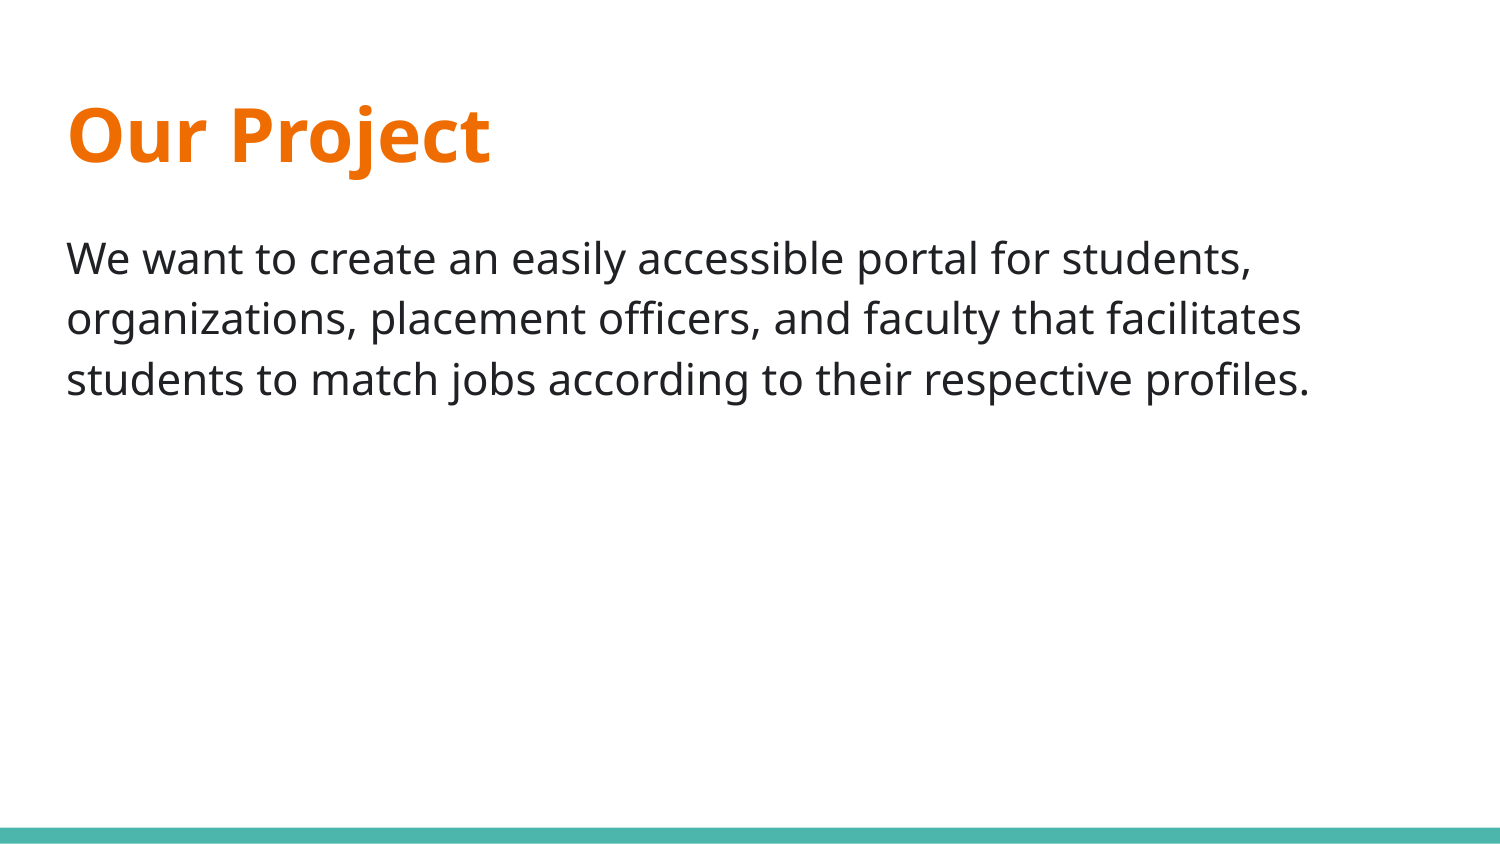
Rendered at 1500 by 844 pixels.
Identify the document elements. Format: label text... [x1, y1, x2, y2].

list We want to create an easily accessible portal for students, organizations, placement officers, and faculty that facilitates students to match jobs according to their respective profiles. [51, 207, 1449, 750]
title Our Project [51, 72, 1449, 189]
